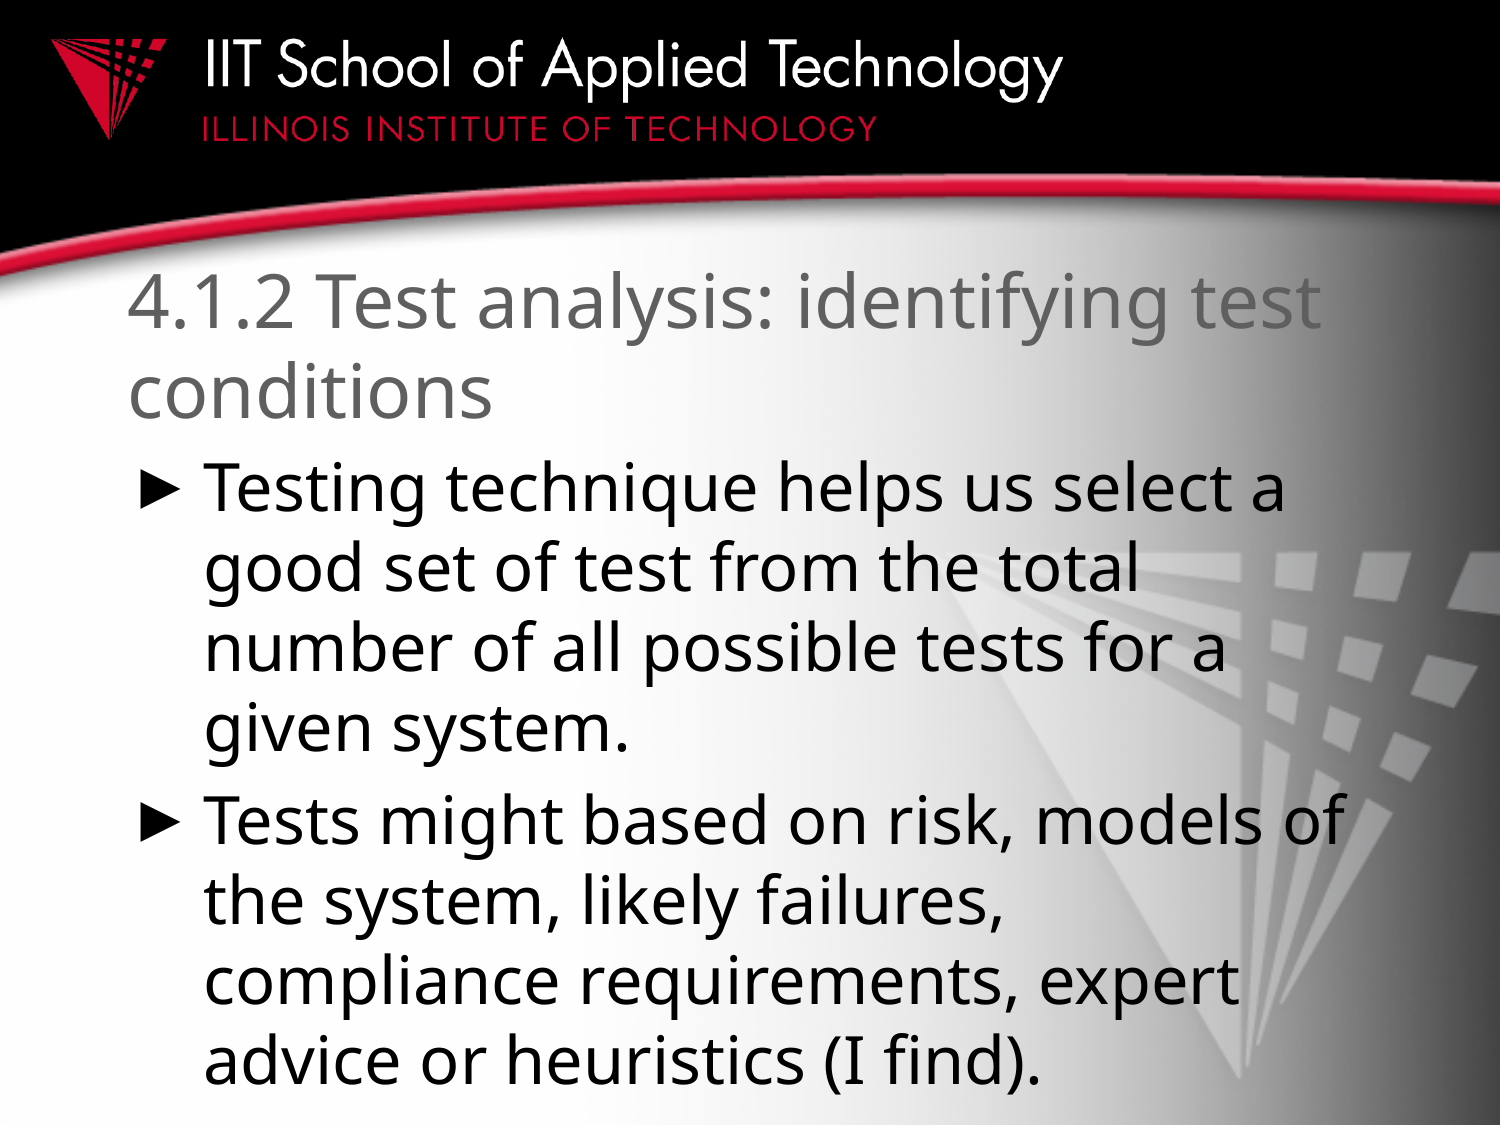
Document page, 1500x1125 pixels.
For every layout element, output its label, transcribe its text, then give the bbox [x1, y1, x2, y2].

list Testing technique helps us select a good set of test from the total number of all possible tests for a given system. Tests might based on risk, models of the system, likely failures, compliance requirements, expert advice or heuristics (I find). [112, 437, 1388, 1101]
title 4.1.2 Test analysis: identifying test conditions [112, 249, 1388, 437]
picture [0, 0, 1500, 1125]
